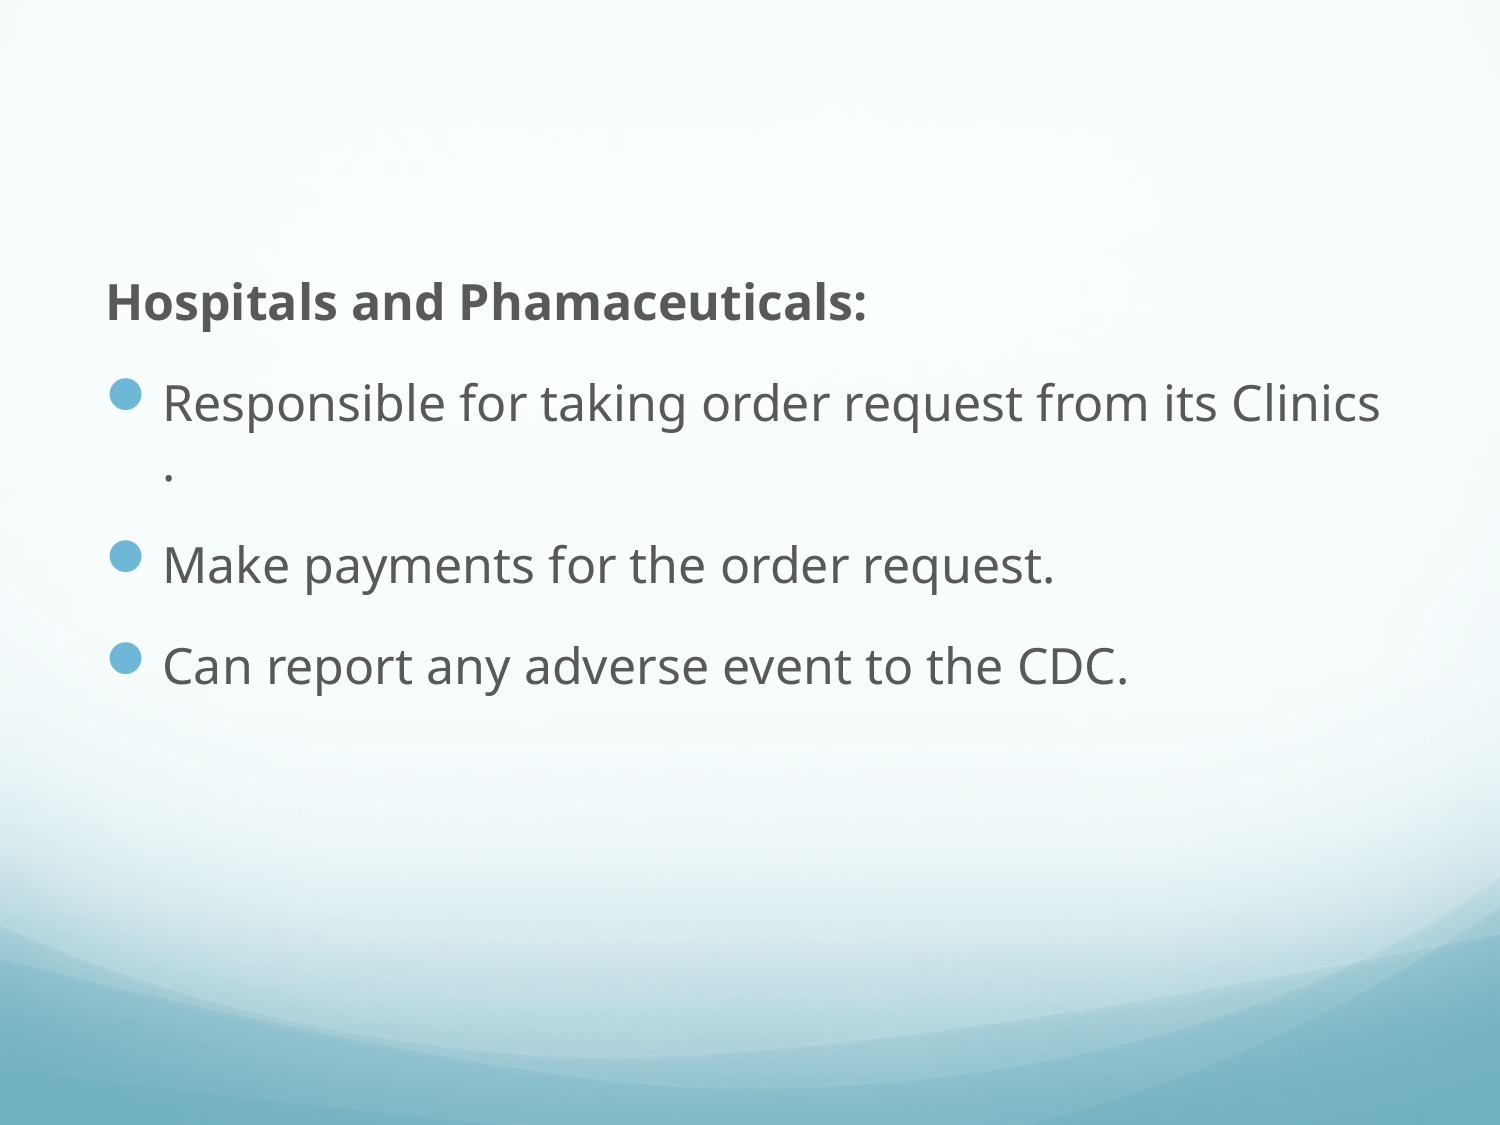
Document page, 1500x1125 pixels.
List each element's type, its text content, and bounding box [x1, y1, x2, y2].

list Hospitals and Phamaceuticals: Responsible for taking order request from its Clinics . Make payments for the order request. Can report any adverse event to the CDC. [90, 262, 1410, 975]
